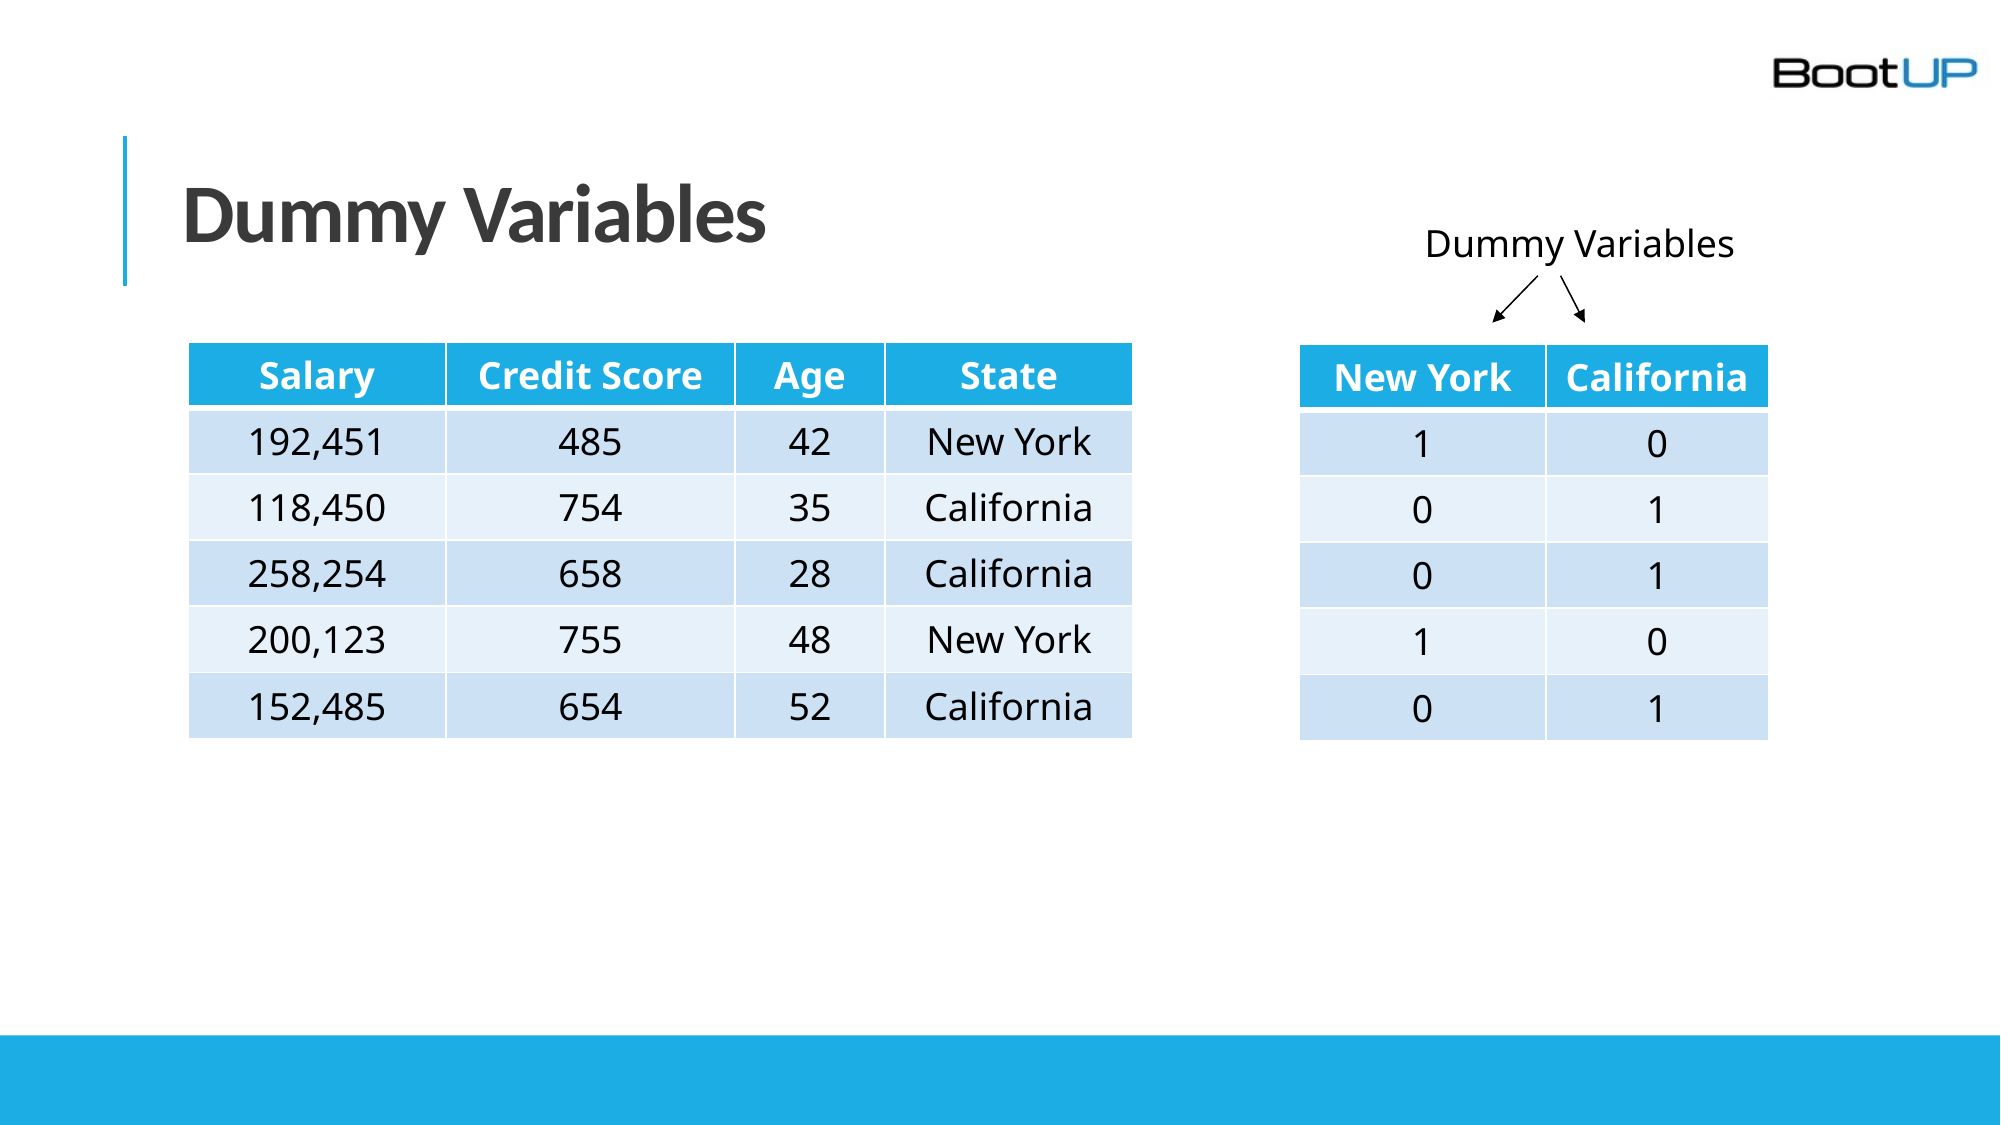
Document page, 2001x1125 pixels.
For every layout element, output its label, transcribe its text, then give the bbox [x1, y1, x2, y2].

table_cell 118,450 [189, 475, 445, 539]
table_cell 200,123 [189, 607, 445, 672]
table_cell New York [886, 411, 1132, 473]
table_cell 152,485 [189, 673, 445, 738]
table_header Age [736, 343, 884, 405]
table_cell 52 [736, 673, 884, 738]
table_header California [1547, 345, 1768, 407]
table_cell California [886, 541, 1132, 605]
table_cell 1 [1547, 675, 1768, 740]
table_cell 485 [447, 411, 734, 473]
table_cell 1 [1300, 413, 1545, 475]
table_cell California [886, 475, 1132, 539]
table_header State [886, 343, 1132, 405]
table_cell 1 [1300, 609, 1545, 674]
table_cell 654 [447, 673, 734, 738]
table_cell 35 [736, 475, 884, 539]
title Dummy Variables [168, 96, 1763, 342]
table_cell 1 [1547, 477, 1768, 541]
table_header Credit Score [447, 343, 734, 405]
table_cell 0 [1300, 477, 1545, 541]
table_cell 48 [736, 607, 884, 672]
table_header Salary [189, 343, 445, 405]
table_header New York [1300, 345, 1545, 407]
table_cell 258,254 [189, 541, 445, 605]
table_cell 42 [736, 411, 884, 473]
picture [1750, 39, 2000, 110]
table_cell 0 [1547, 609, 1768, 674]
table_cell 754 [447, 475, 734, 539]
table_cell California [886, 673, 1132, 738]
table_cell 658 [447, 541, 734, 605]
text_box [1409, 212, 1770, 323]
table_cell 755 [447, 607, 734, 672]
table_cell 0 [1300, 675, 1545, 740]
table_cell 0 [1300, 543, 1545, 607]
table_cell 1 [1547, 543, 1768, 607]
table_cell 0 [1547, 413, 1768, 475]
table_cell New York [886, 607, 1132, 672]
table_cell 28 [736, 541, 884, 605]
table_cell 192,451 [189, 411, 445, 473]
